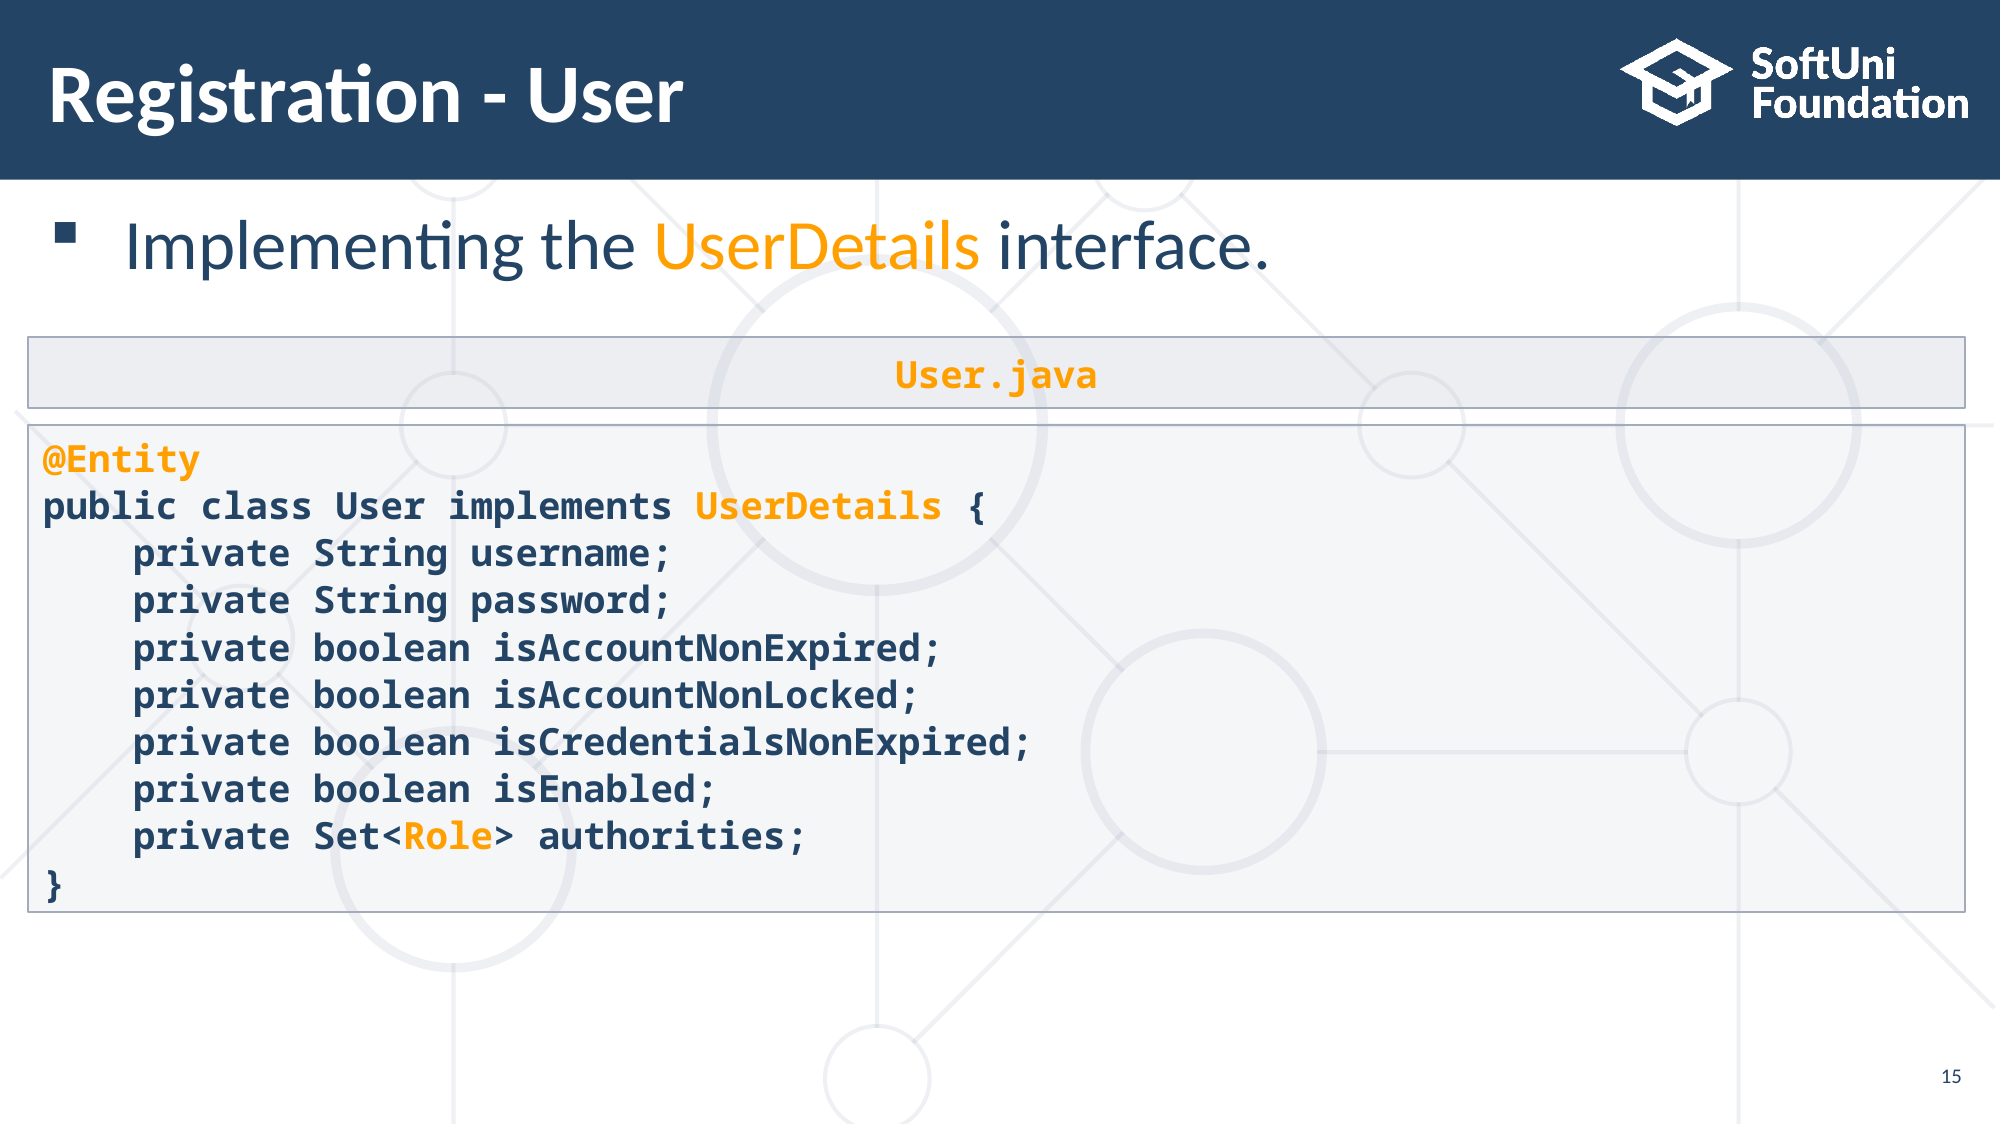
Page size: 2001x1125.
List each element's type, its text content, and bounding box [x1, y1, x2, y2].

title Registration - User [31, 16, 1591, 162]
slide_number 15 [1897, 1049, 1968, 1101]
text_box @Entity public class User implements UserDetails { private String username; private String password; private boolean isAccountNonExpired; private boolean isAccountNonLocked; private boolean isCredentialsNonExpired; private boolean isEnabled; private Set<Role> authorities; } [28, 424, 1966, 913]
list Implementing the UserDetails interface. [31, 188, 1968, 300]
picture [1619, 38, 1968, 126]
text_box User.java [28, 337, 1966, 409]
